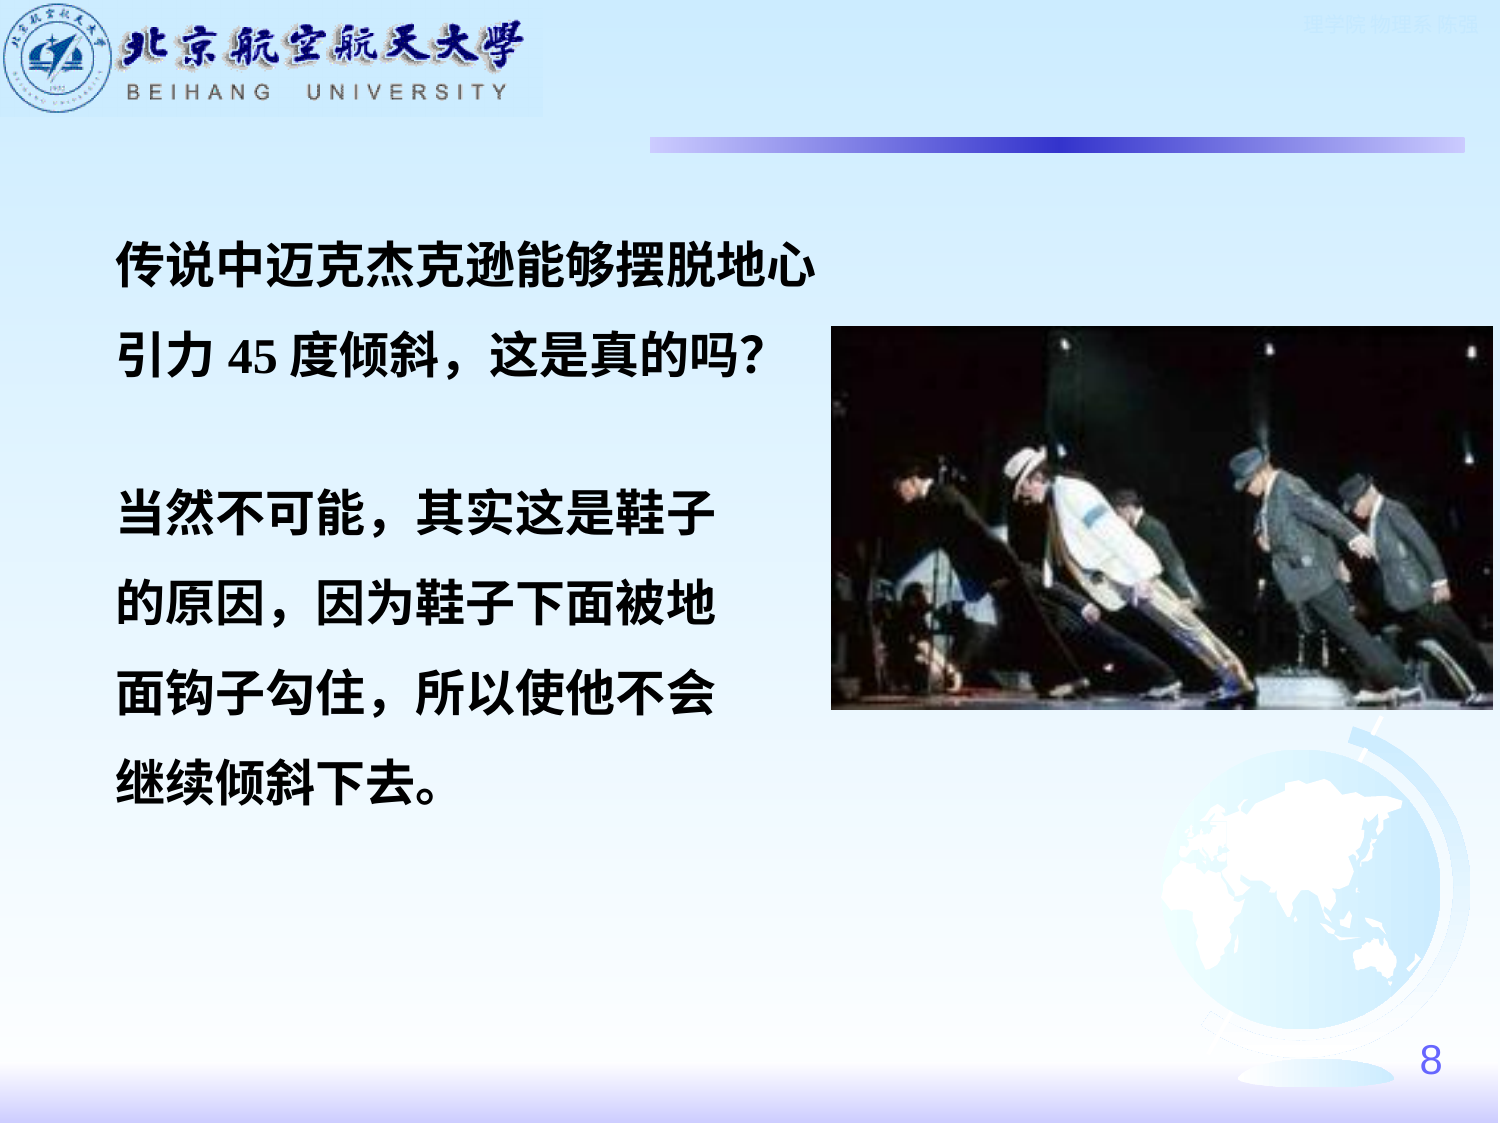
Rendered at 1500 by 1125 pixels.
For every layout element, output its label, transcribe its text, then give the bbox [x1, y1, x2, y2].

picture [0, 0, 543, 117]
text_box 传说中迈克杰克逊能够摆脱地心引力45度倾斜，这是真的吗？ [101, 196, 852, 391]
text_box 当然不可能，其实这是鞋子的原因，因为鞋子下面被地面钩子勾住，所以使他不会继续倾斜下去。 [101, 444, 762, 820]
slide_number 8 [1145, 1024, 1459, 1101]
picture [831, 325, 1493, 710]
